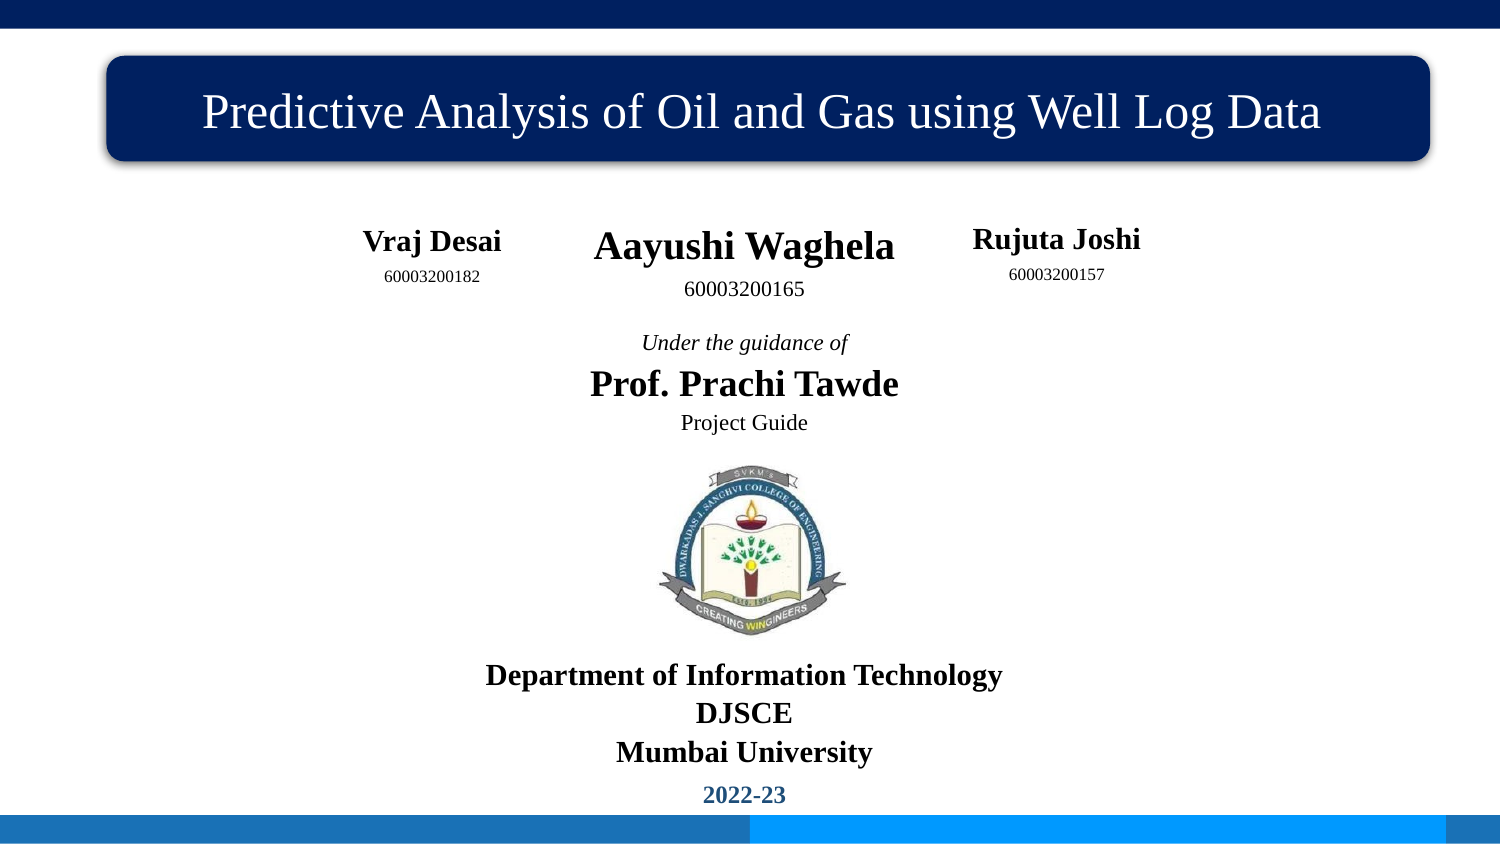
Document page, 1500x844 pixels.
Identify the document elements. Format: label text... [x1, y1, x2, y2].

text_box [285, 217, 1204, 815]
text_box Predictive Analysis of Oil and Gas using Well Log Data [106, 55, 1431, 162]
